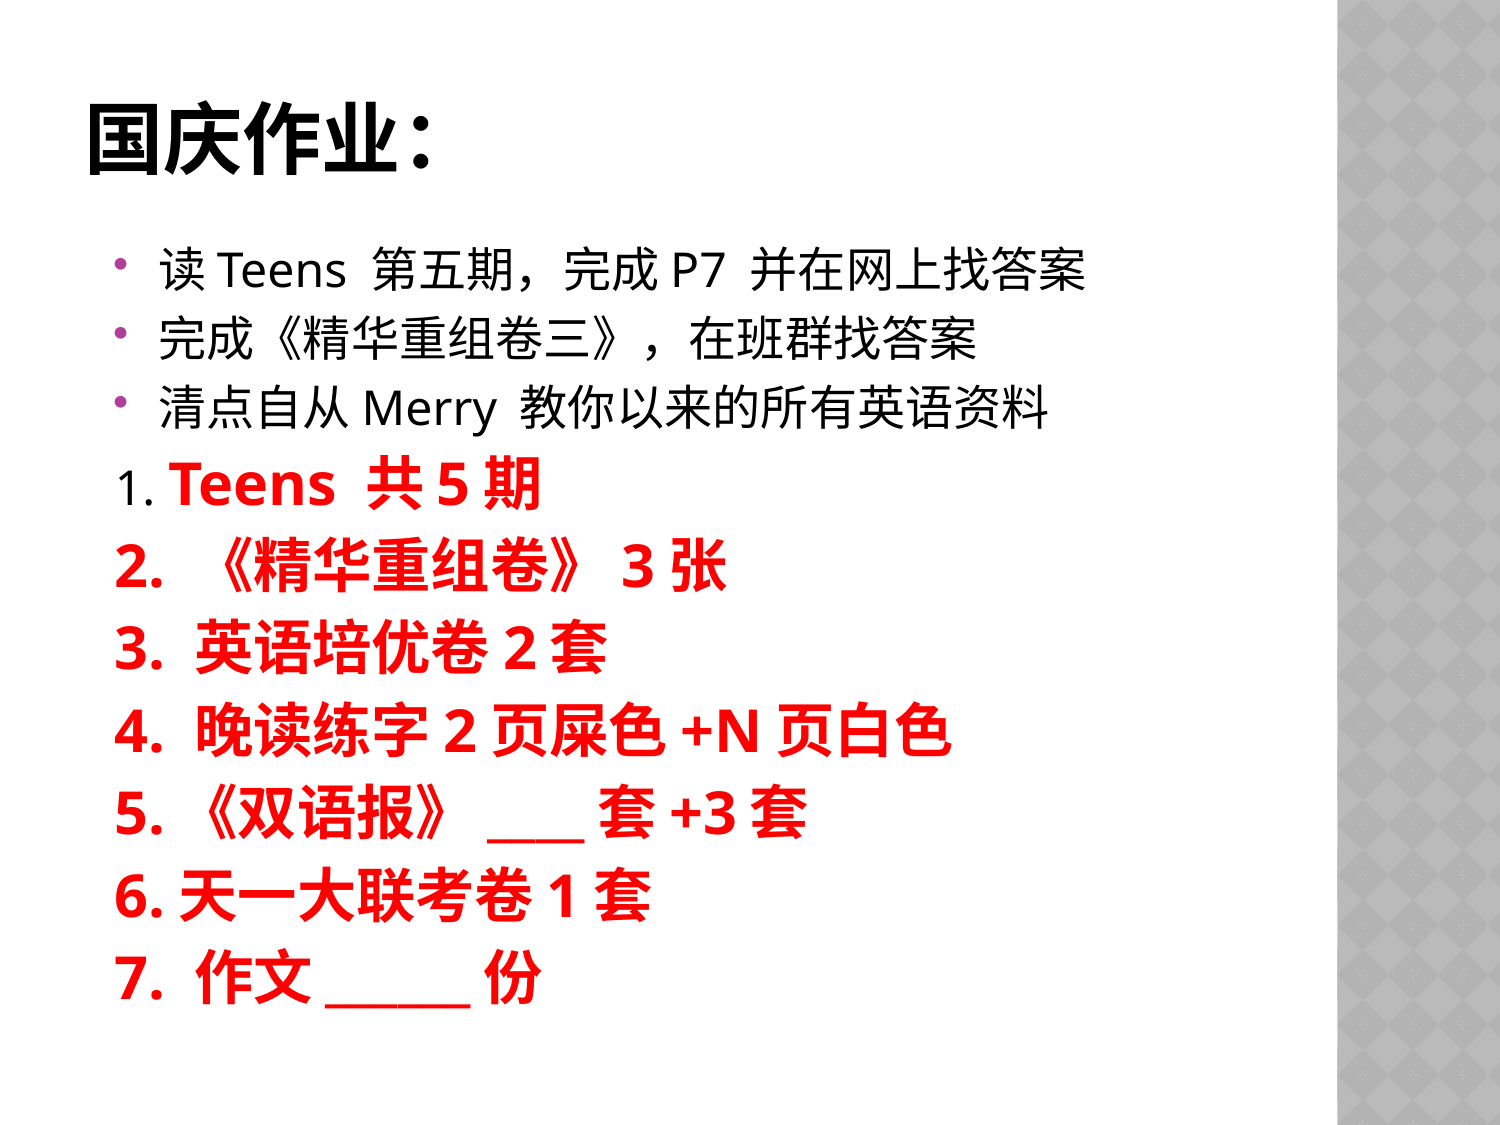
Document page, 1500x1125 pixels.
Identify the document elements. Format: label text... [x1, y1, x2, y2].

title 国庆作业： [76, 19, 1265, 185]
list 读Teens 第五期，完成P7 并在网上找答案 完成《精华重组卷三》，在班群找答案 清点自从Merry 教你以来的所有英语资料 1. Teens 共5期 2. 《精华重组卷》3张 3. 英语培优卷2套 4. 晚读练字2页屎色+N页白色 5.《双语报》____套+3套 6.天一大联考卷1套 7. 作文______份 [100, 231, 1341, 1024]
